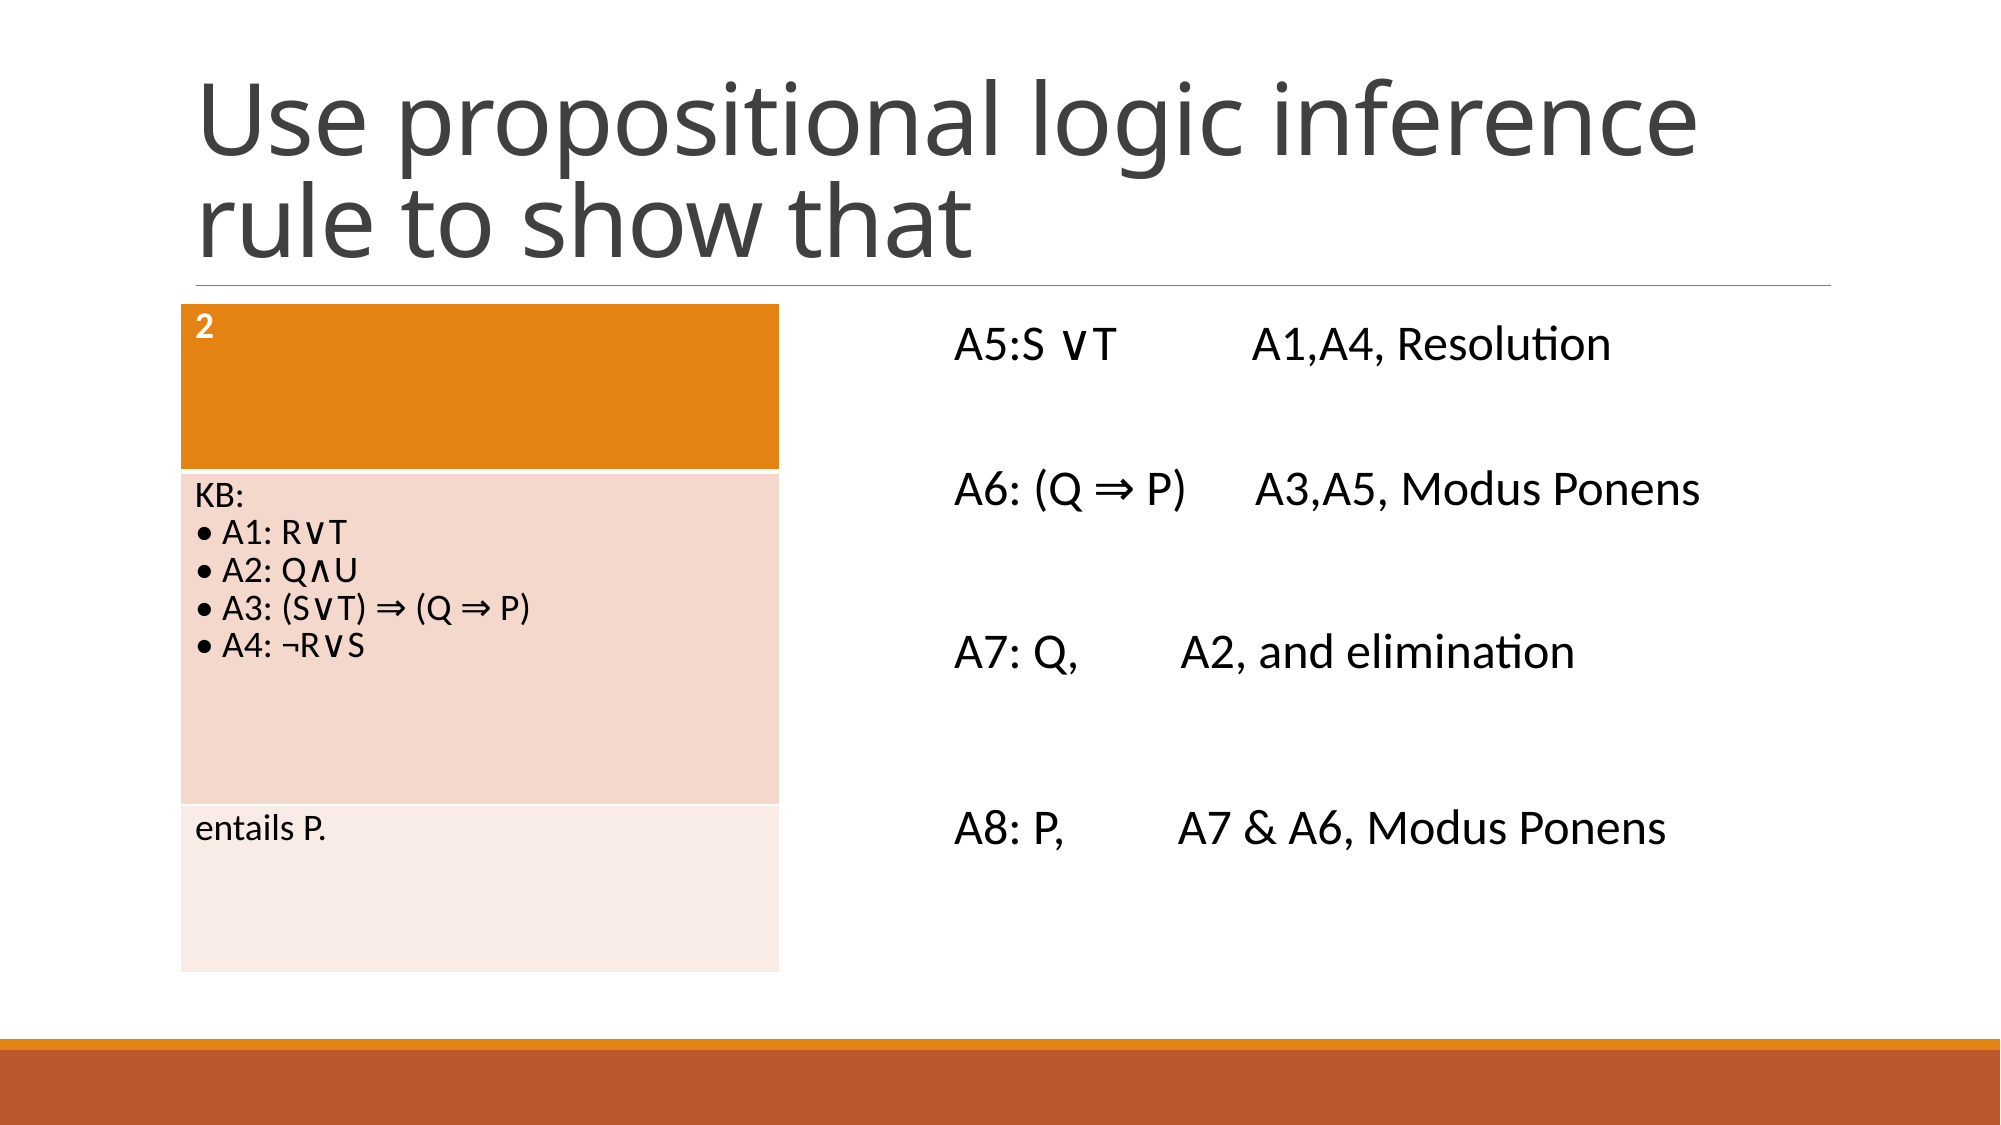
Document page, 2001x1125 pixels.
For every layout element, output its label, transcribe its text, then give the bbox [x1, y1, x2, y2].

text_box A5:S ∨T A1,A4, Resolution [939, 302, 1911, 423]
text_box A8: P, A7 & A6, Modus Ponens [939, 786, 1911, 907]
title Use propositional logic inference rule to show that [180, 47, 1830, 285]
text_box A6: (Q ⇒ P) A3,A5, Modus Ponens [939, 448, 1911, 568]
table_cell KB: • A1: R∨T • A2: Q∧U • A3: (S∨T) ⇒ (Q ⇒ P) • A4: ¬R∨S [181, 474, 779, 804]
table_header 2 [181, 304, 779, 469]
text_box A7: Q, A2, and elimination [939, 611, 1911, 731]
table_cell entails P. [181, 806, 779, 972]
